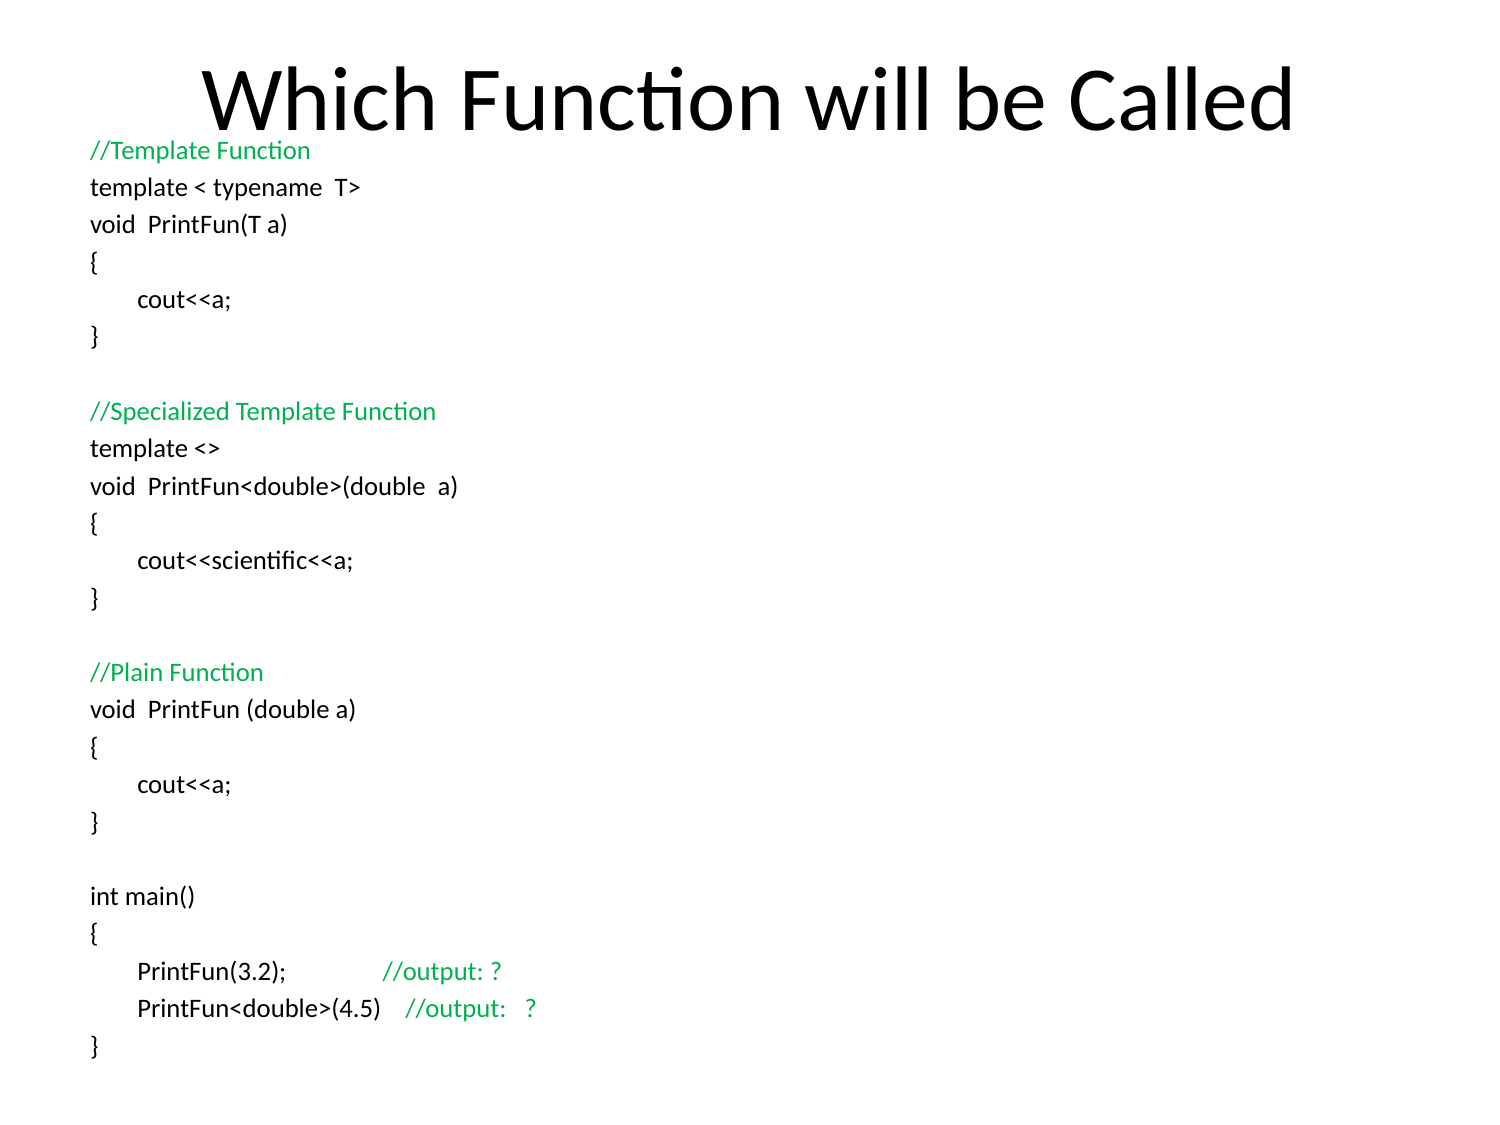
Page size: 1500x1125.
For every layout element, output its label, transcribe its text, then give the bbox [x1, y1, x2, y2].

title Which Function will be Called [75, 0, 1425, 125]
list //Template Function template < typename T> void PrintFun(T a) { cout<<a; } //Specialized Template Function template <> void PrintFun<double>(double a) { cout<<scientific<<a; } //Plain Function void PrintFun (double a) { cout<<a; } int main() { PrintFun(3.2); //output: ? PrintFun<double>(4.5) //output: ? } [75, 125, 1425, 1088]
